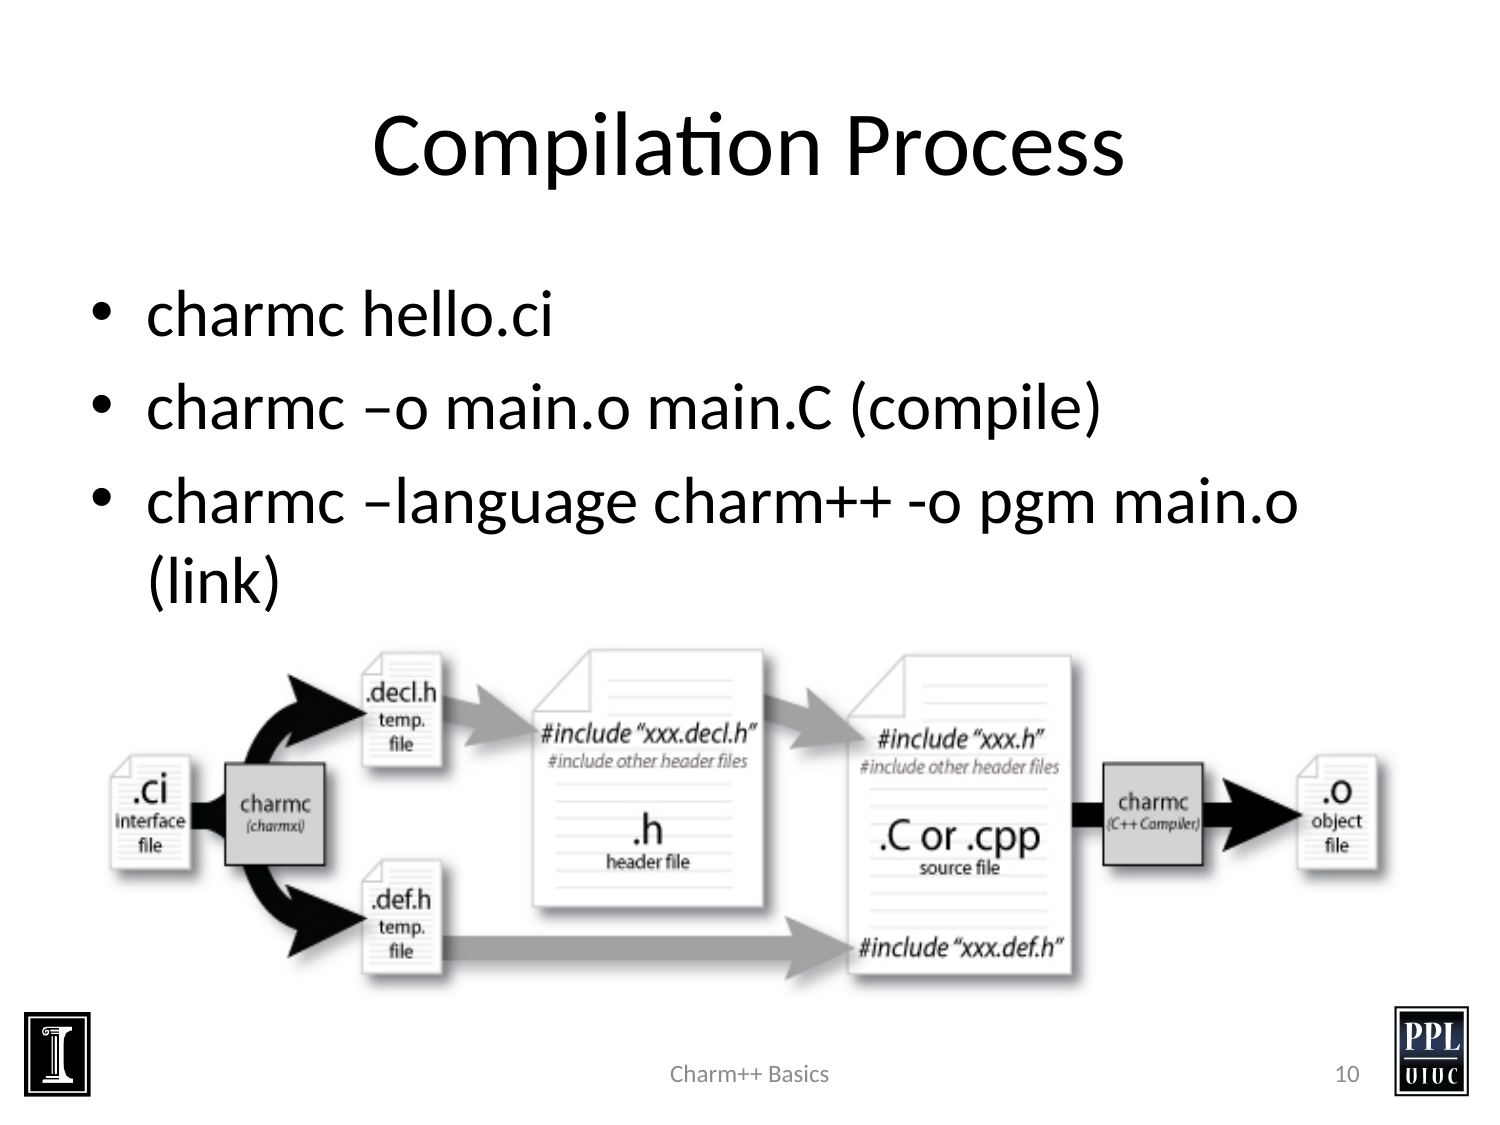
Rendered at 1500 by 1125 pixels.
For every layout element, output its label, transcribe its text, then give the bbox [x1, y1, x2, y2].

footer Charm++ Basics [512, 1042, 988, 1103]
title Compilation Process [75, 45, 1425, 233]
picture [1387, 999, 1475, 1102]
picture [24, 1012, 91, 1097]
list charmc hello.ci charmc –o main.o main.C (compile) charmc –language charm++ -o pgm main.o (link) [75, 262, 1425, 1005]
slide_number 10 [1074, 1042, 1375, 1103]
picture [99, 637, 1401, 1001]
